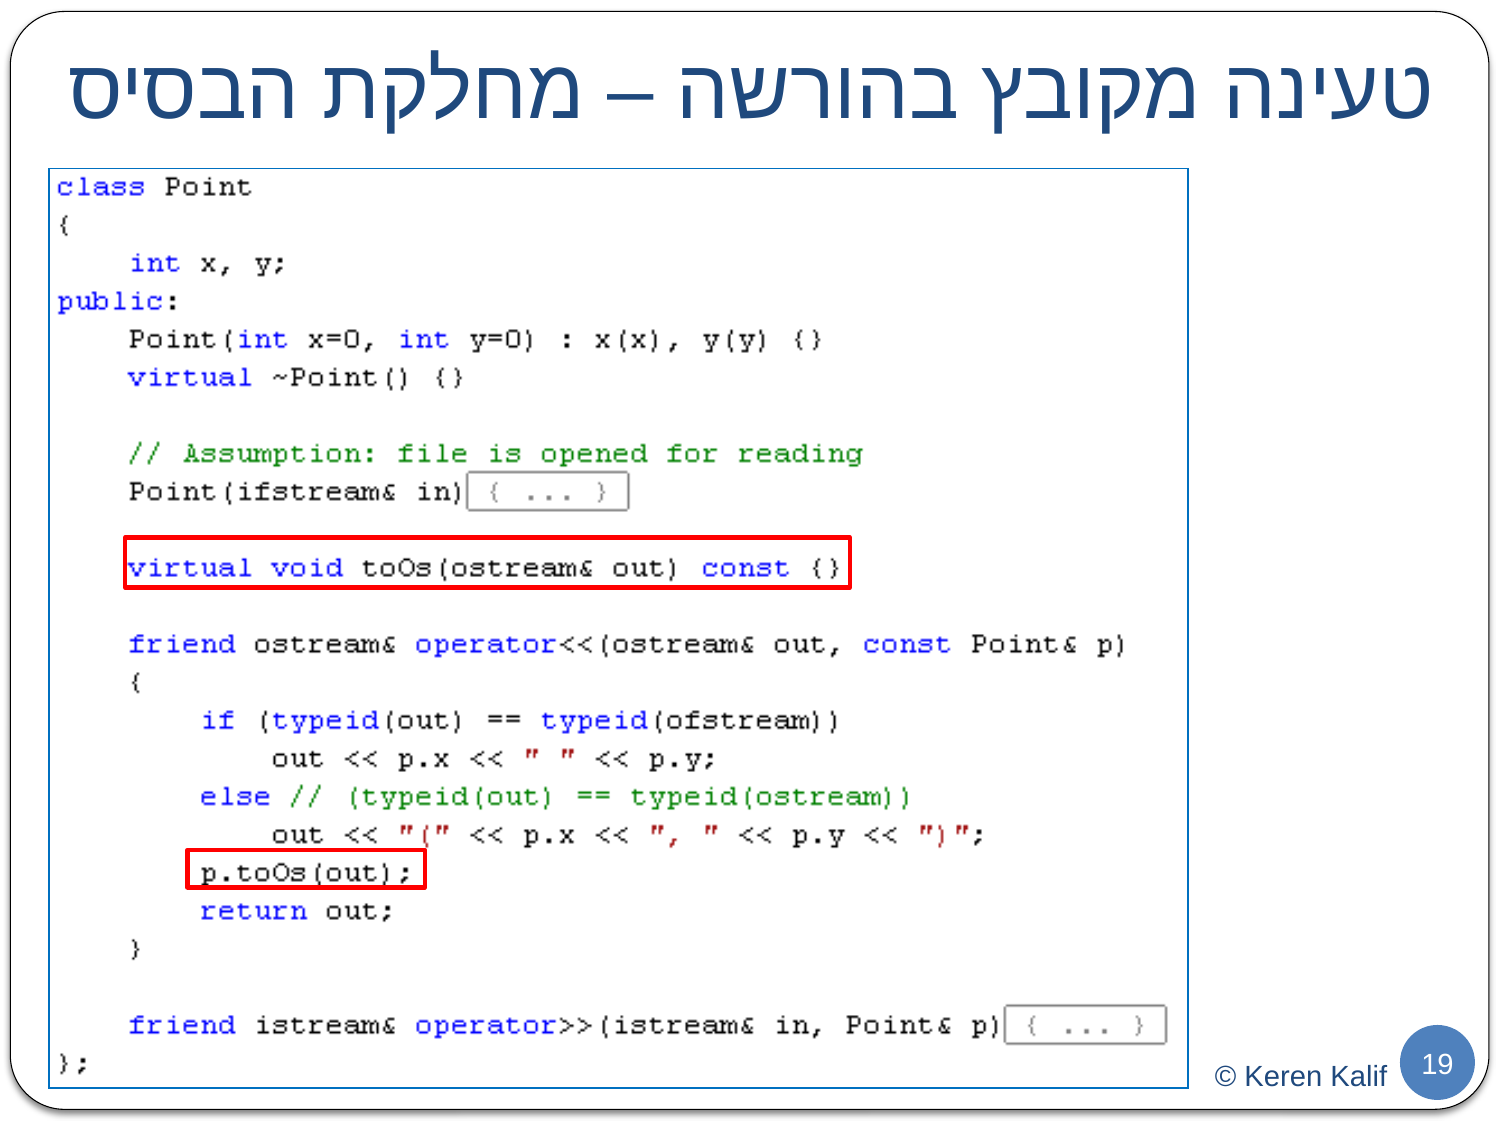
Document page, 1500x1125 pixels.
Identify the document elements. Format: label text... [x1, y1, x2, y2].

footer © Keren Kalif [1200, 1037, 1500, 1113]
title טעינה מקובץ בהורשה – מחלקת הבסיס [49, 0, 1451, 151]
slide_number 19 [1399, 1024, 1475, 1100]
picture [49, 169, 1188, 1088]
